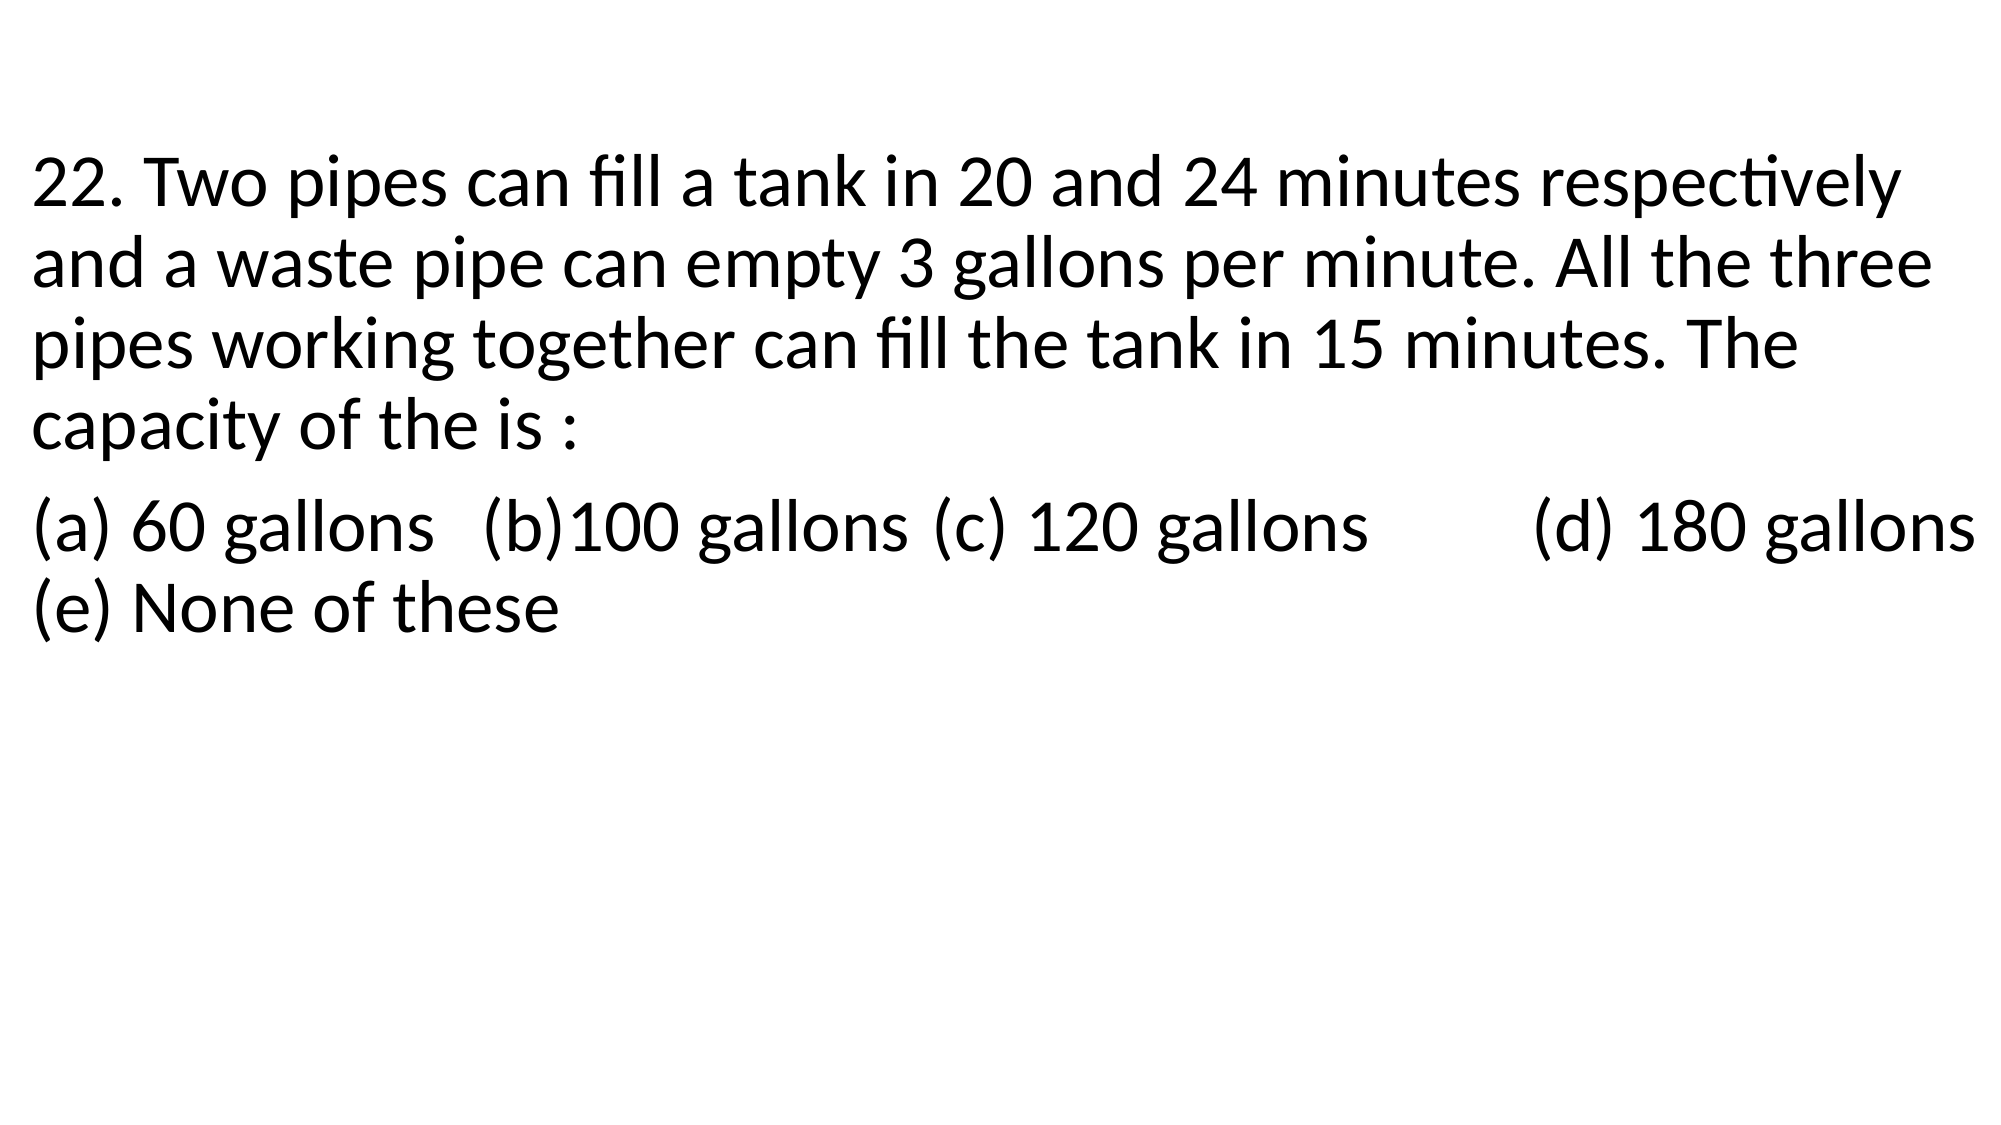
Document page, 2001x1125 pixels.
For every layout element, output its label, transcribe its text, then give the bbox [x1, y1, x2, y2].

list 22. Two pipes can fill a tank in 20 and 24 minutes respectively and a waste pipe can empty 3 gallons per minute. All the three pipes working together can fill the tank in 15 minutes. The capacity of the is : (a) 60 gallons (b)100 gallons (c) 120 gallons (d) 180 gallons (e) None of these [16, 134, 2000, 849]
